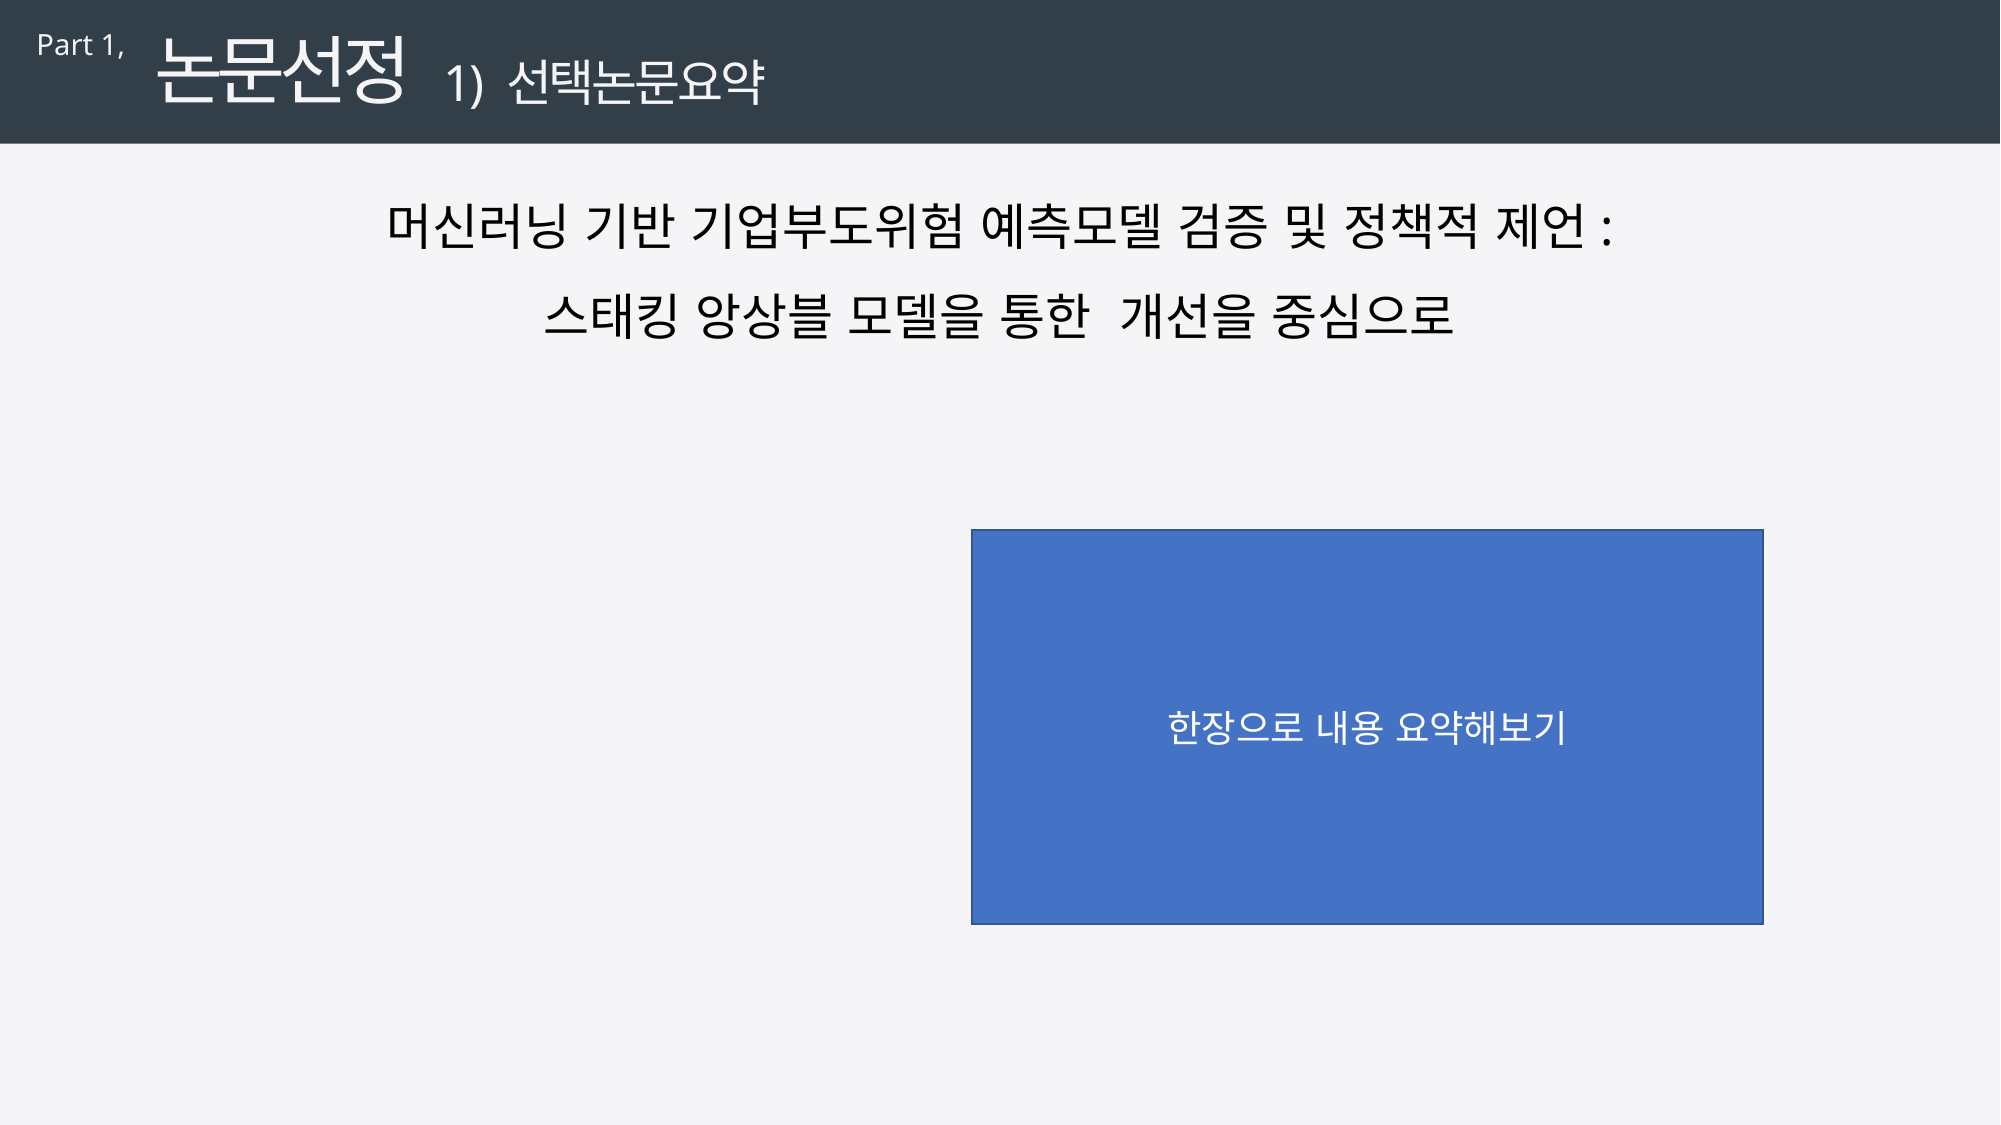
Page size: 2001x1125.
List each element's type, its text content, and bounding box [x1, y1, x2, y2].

text_box 논문선정 [139, 16, 441, 122]
text_box 머신러닝 기반 기업부도위험 예측모델 검증 및 정책적 제언: 스태킹 앙상블 모델을 통한 개선을 중심으로 [0, 188, 2000, 354]
text_box 1) 선택논문요약 [429, 44, 782, 120]
text_box 한장으로 내용 요약해보기 [971, 529, 1764, 925]
text_box Part 1, [21, 19, 148, 69]
text_box [0, 0, 2000, 145]
